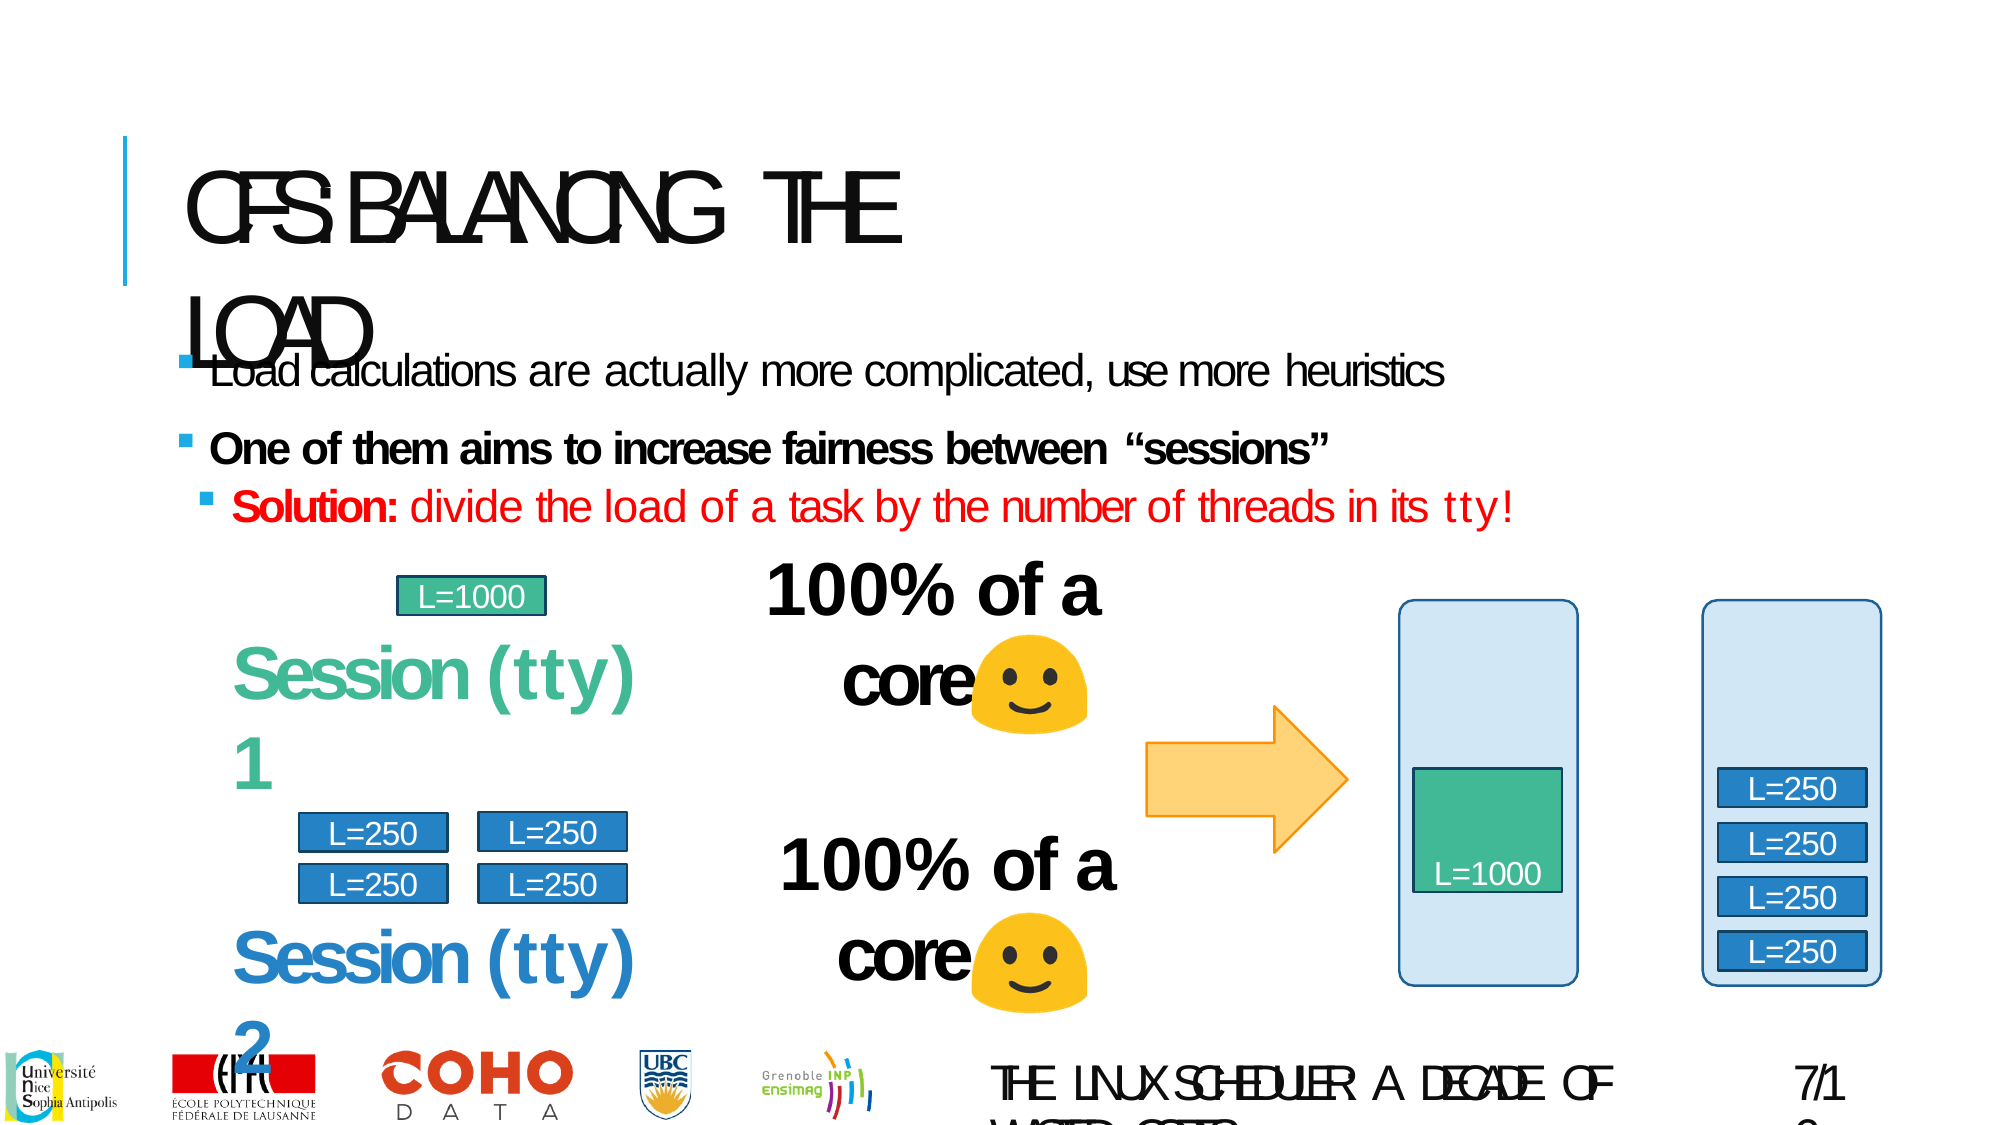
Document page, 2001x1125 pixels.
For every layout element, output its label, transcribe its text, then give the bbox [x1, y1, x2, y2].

text_box L=250 [1718, 877, 1867, 917]
text_box [971, 904, 1088, 1021]
text_box L=250 [1718, 931, 1867, 971]
text_box L=250 [1718, 768, 1867, 808]
text_box L=250 [299, 813, 448, 852]
text_box [971, 626, 1088, 742]
title CFS: BALANCING THE LOAD [180, 137, 1032, 314]
text_box [381, 1089, 573, 1120]
text_box [1702, 600, 1882, 986]
text_box L=250 [1718, 823, 1867, 862]
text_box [1145, 704, 1350, 855]
text_box [4, 1050, 117, 1123]
text_box 100% of a core [777, 813, 1122, 996]
text_box [639, 1050, 692, 1120]
text_box [171, 1054, 316, 1120]
text_box L=1000 [397, 576, 546, 615]
text_box 100% of a core [762, 538, 1107, 721]
text_box 7/16 [1790, 1057, 1864, 1125]
text_box [762, 1050, 872, 1120]
text_box L=250 [478, 864, 627, 903]
text_box Session (tty) 1 [230, 622, 701, 805]
text_box L=250 [478, 812, 627, 851]
text_box Session (tty) 2 [230, 906, 702, 1089]
text_box Load calculations are actually more complicated, use more heuristics One of them aims to increase fairness between “sessions” Solution: divide the load of a task by the number of threads in its tty! [173, 314, 1524, 532]
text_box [1397, 598, 1580, 988]
text_box L=250 [299, 864, 448, 904]
footer THE LINUX SCHEDULER: A DECADE OF WASTED CORES [987, 1057, 1750, 1125]
